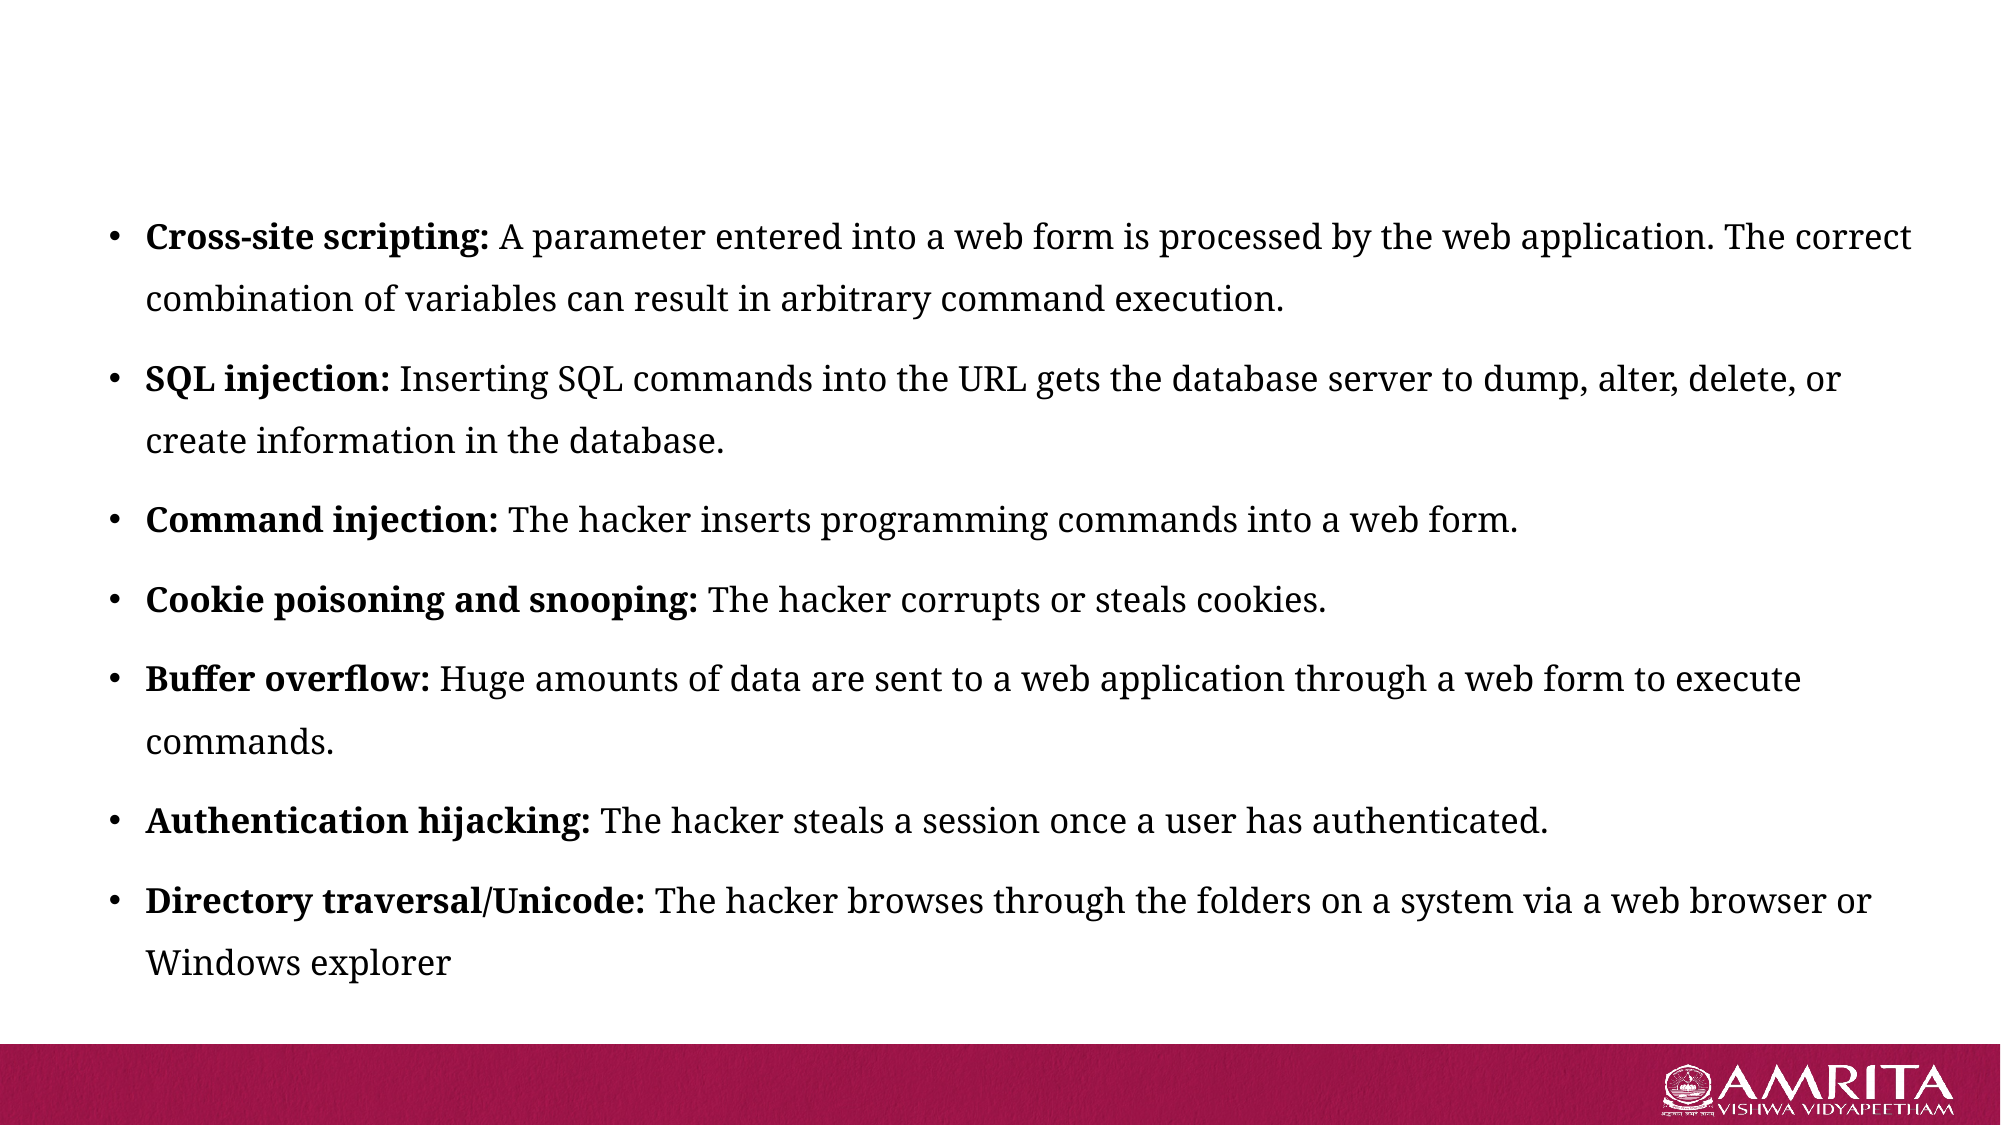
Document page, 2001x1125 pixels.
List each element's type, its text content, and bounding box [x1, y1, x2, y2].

list Cross-site scripting: A parameter entered into a web form is processed by the web application. The correct combination of variables can result in arbitrary command execution. SQL injection: Inserting SQL commands into the URL gets the database server to dump, alter, delete, or create information in the database. Command injection: The hacker inserts programming commands into a web form. Cookie poisoning and snooping: The hacker corrupts or steals cookies. Buffer overflow: Huge amounts of data are sent to a web application through a web form to execute commands. Authentication hijacking: The hacker steals a session once a user has authenticated. Directory traversal/Unicode: The hacker browses through the folders on a system via a web browser or Windows explorer [93, 186, 1933, 992]
picture [0, 1044, 2001, 1125]
